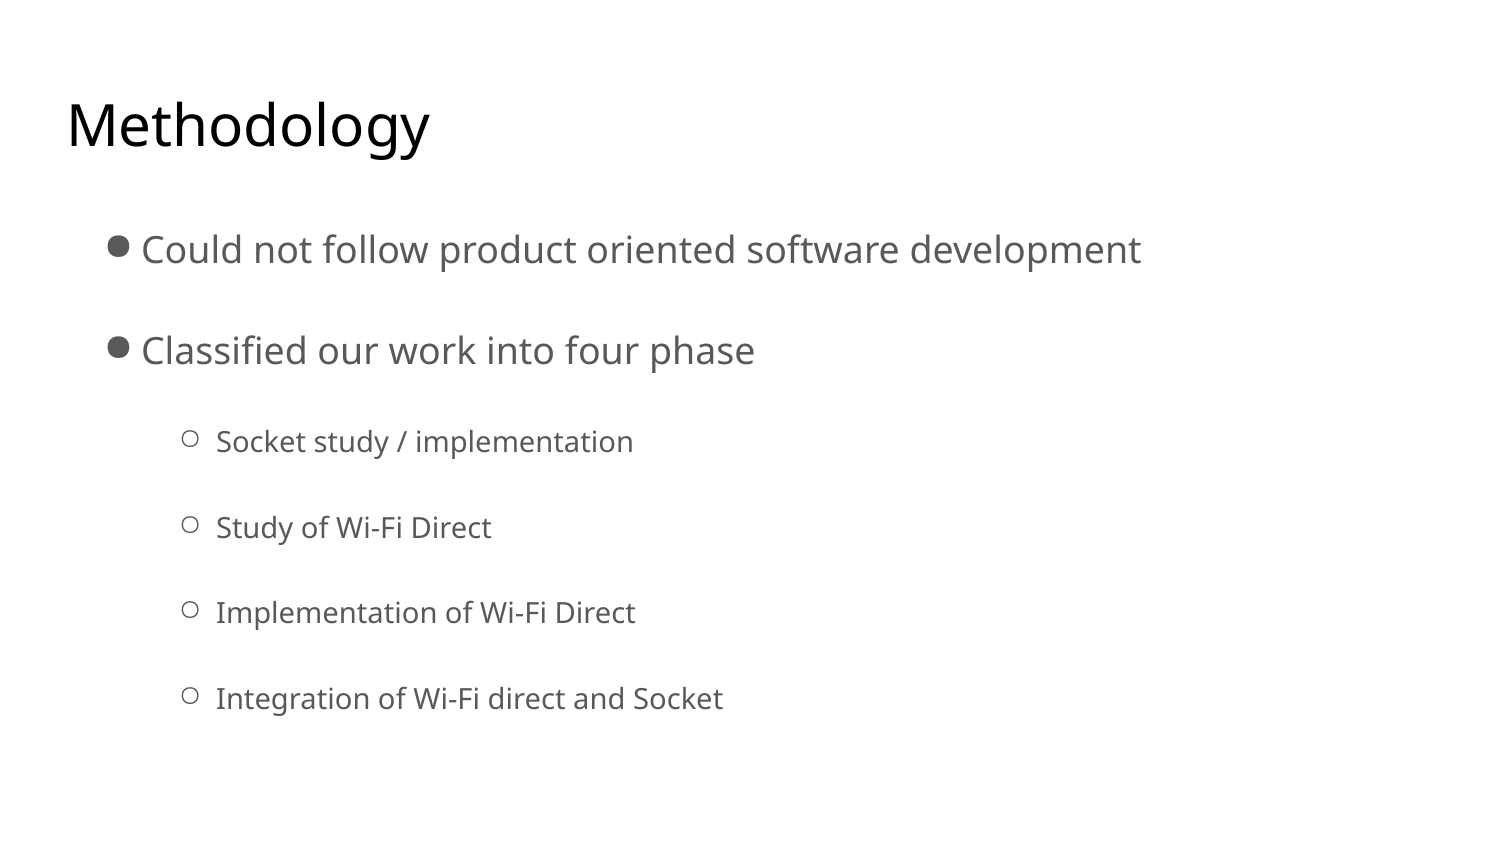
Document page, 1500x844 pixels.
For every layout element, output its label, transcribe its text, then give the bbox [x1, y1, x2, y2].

title Methodology [51, 72, 1449, 167]
list Could not follow product oriented software development Classified our work into four phase Socket study / implementation Study of Wi-Fi Direct Implementation of Wi-Fi Direct Integration of Wi-Fi direct and Socket [51, 189, 1449, 750]
